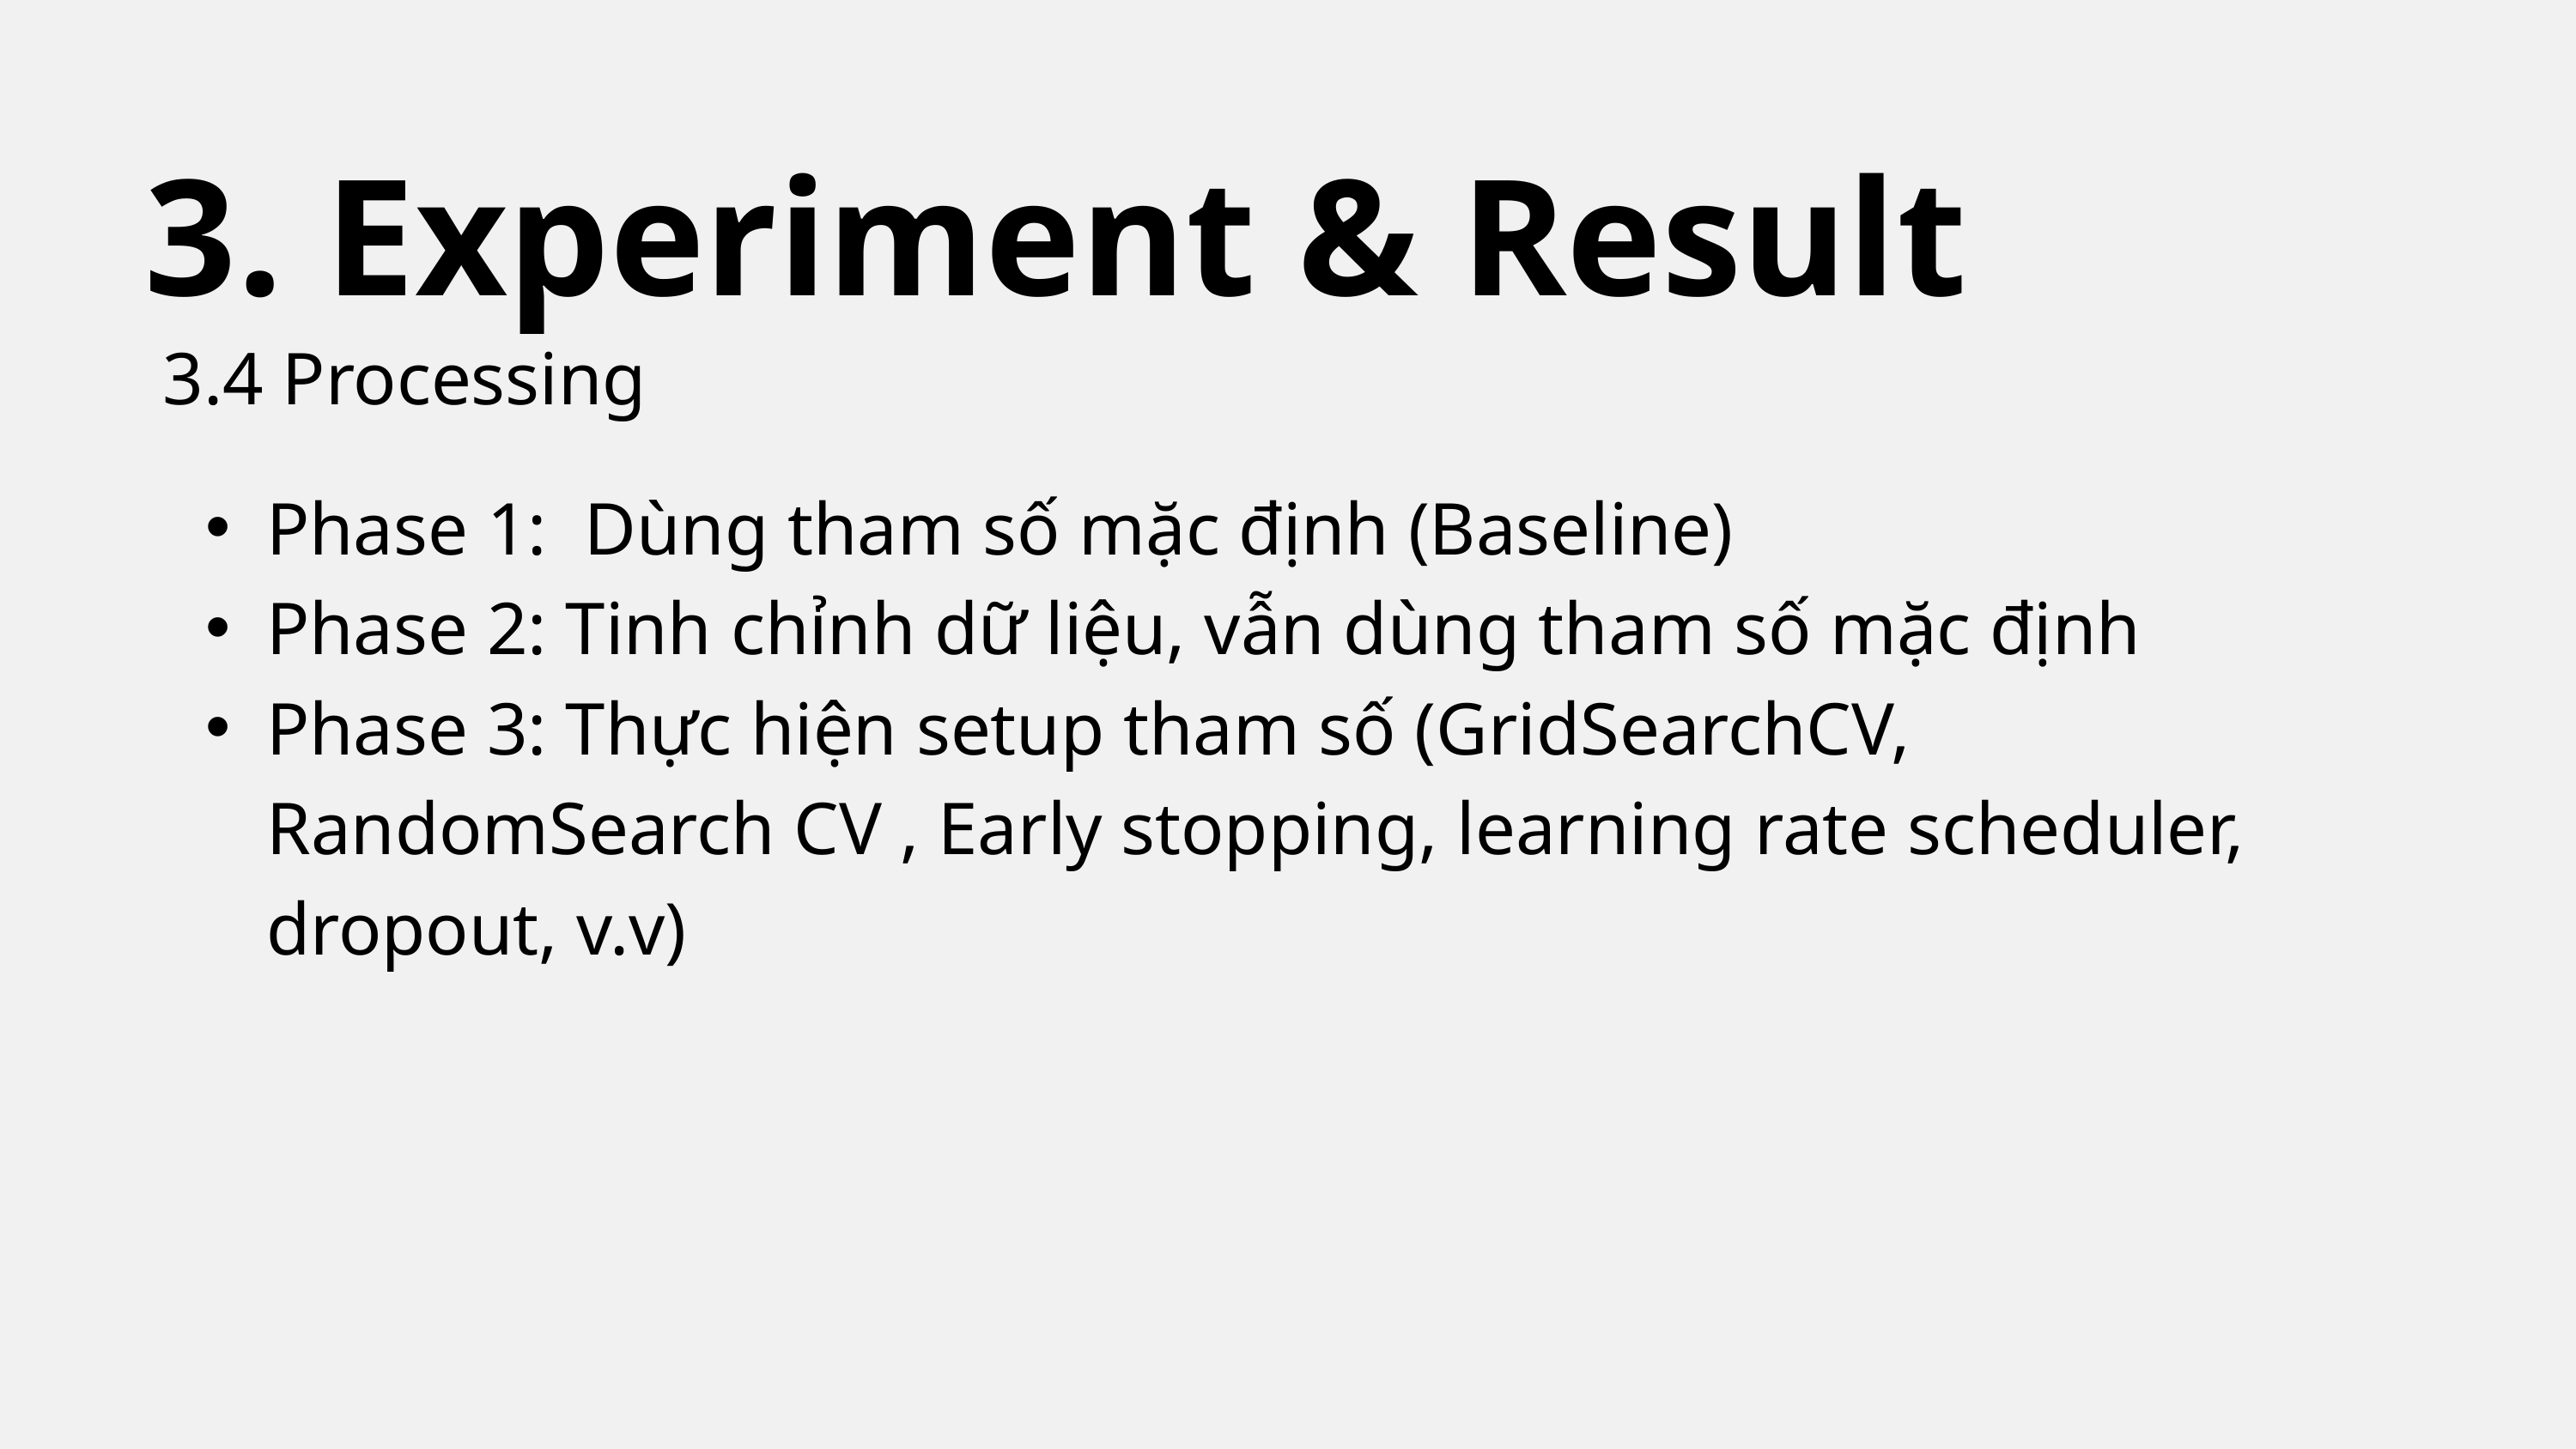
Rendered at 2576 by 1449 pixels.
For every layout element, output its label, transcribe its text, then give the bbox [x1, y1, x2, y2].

text_box Phase 1: Dùng tham số mặc định (Baseline) Phase 2: Tinh chỉnh dữ liệu, vẫn dùng tham số mặc định Phase 3: Thực hiện setup tham số (GridSearchCV, RandomSearch CV , Early stopping, learning rate scheduler, dropout, v.v) [144, 469, 2432, 970]
text_box 3. Experiment & Result [144, 171, 2074, 328]
text_box 3.4 Processing [162, 349, 703, 419]
